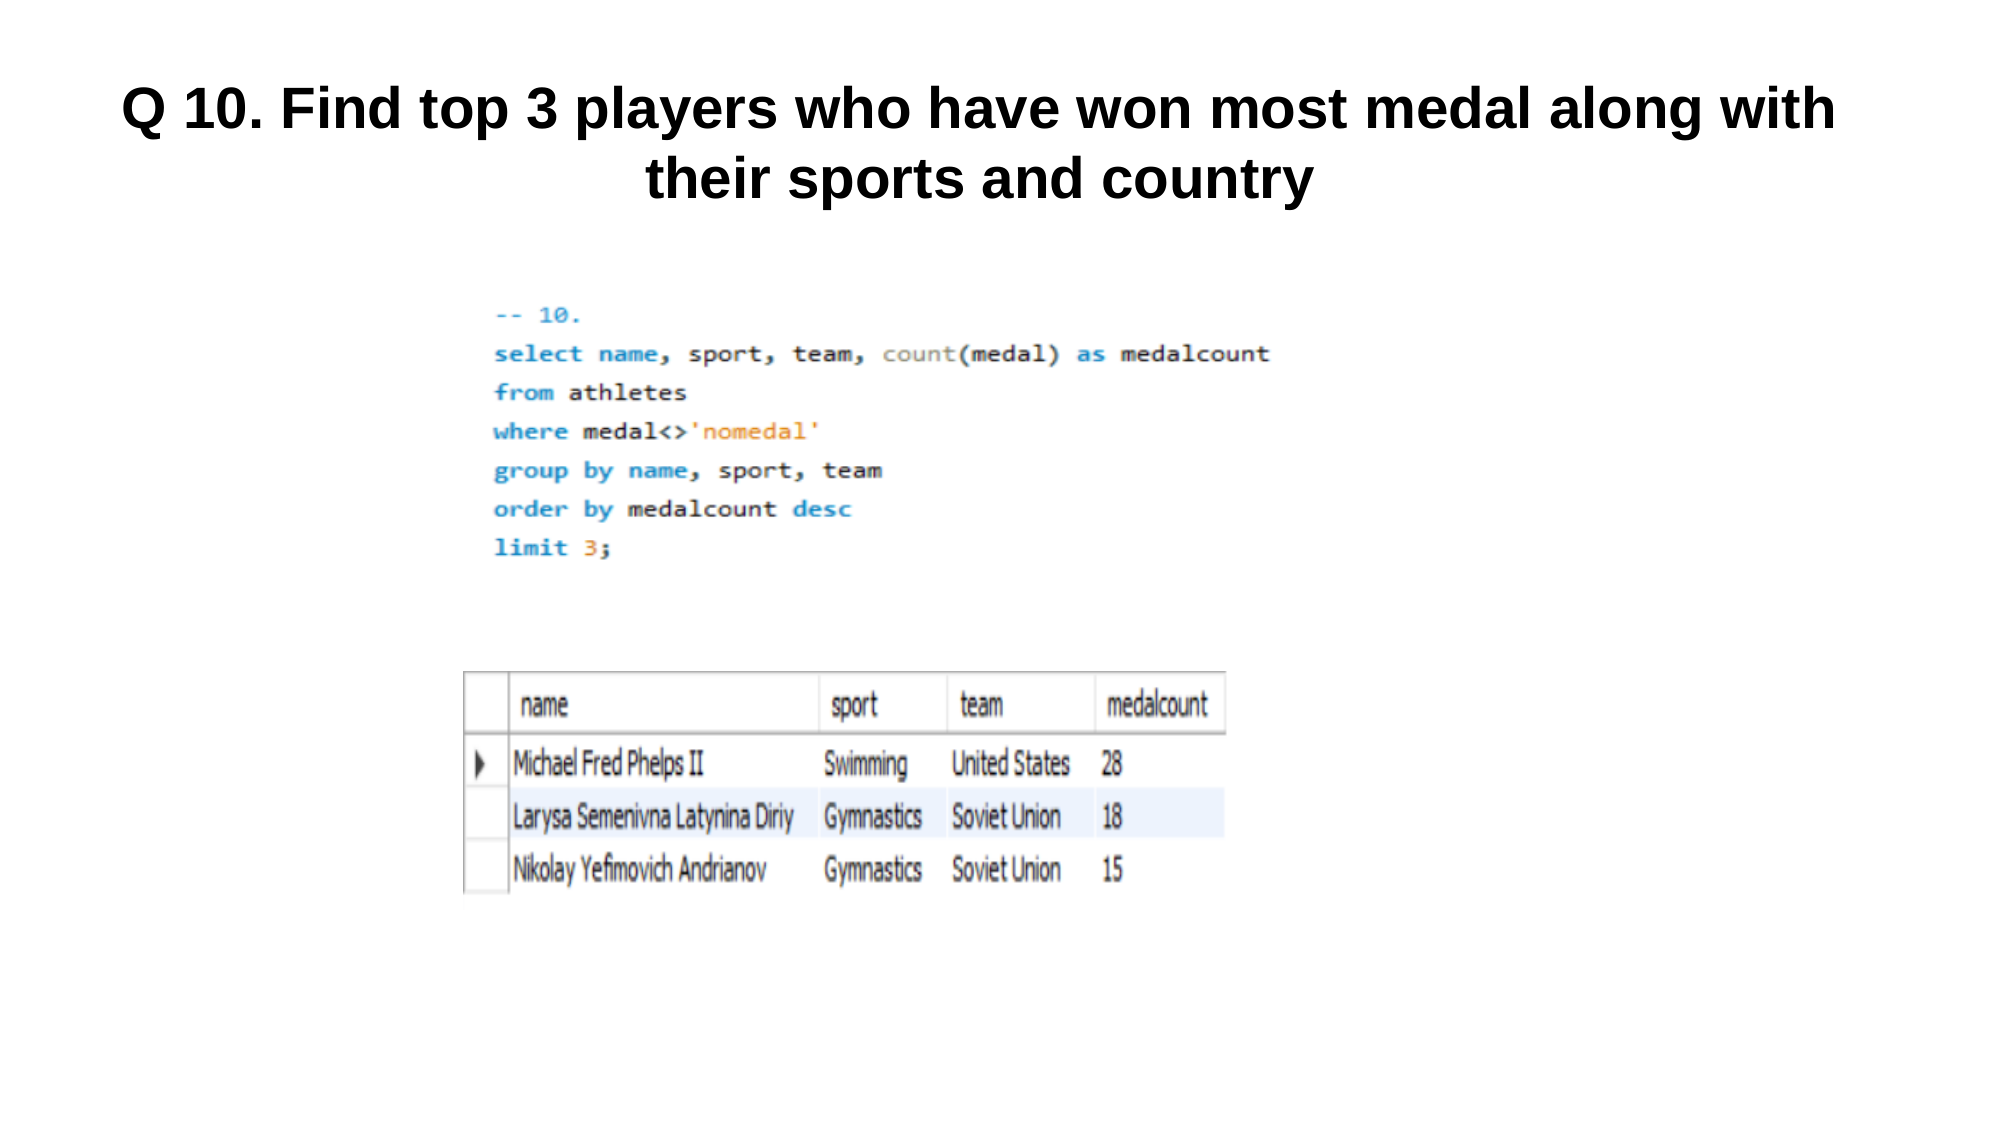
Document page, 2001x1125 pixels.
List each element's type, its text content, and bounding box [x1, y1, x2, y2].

picture [475, 295, 1304, 576]
picture [463, 671, 1231, 910]
text_box Q 10. Find top 3 players who have won most medal along with their sports and country [97, 62, 1863, 218]
